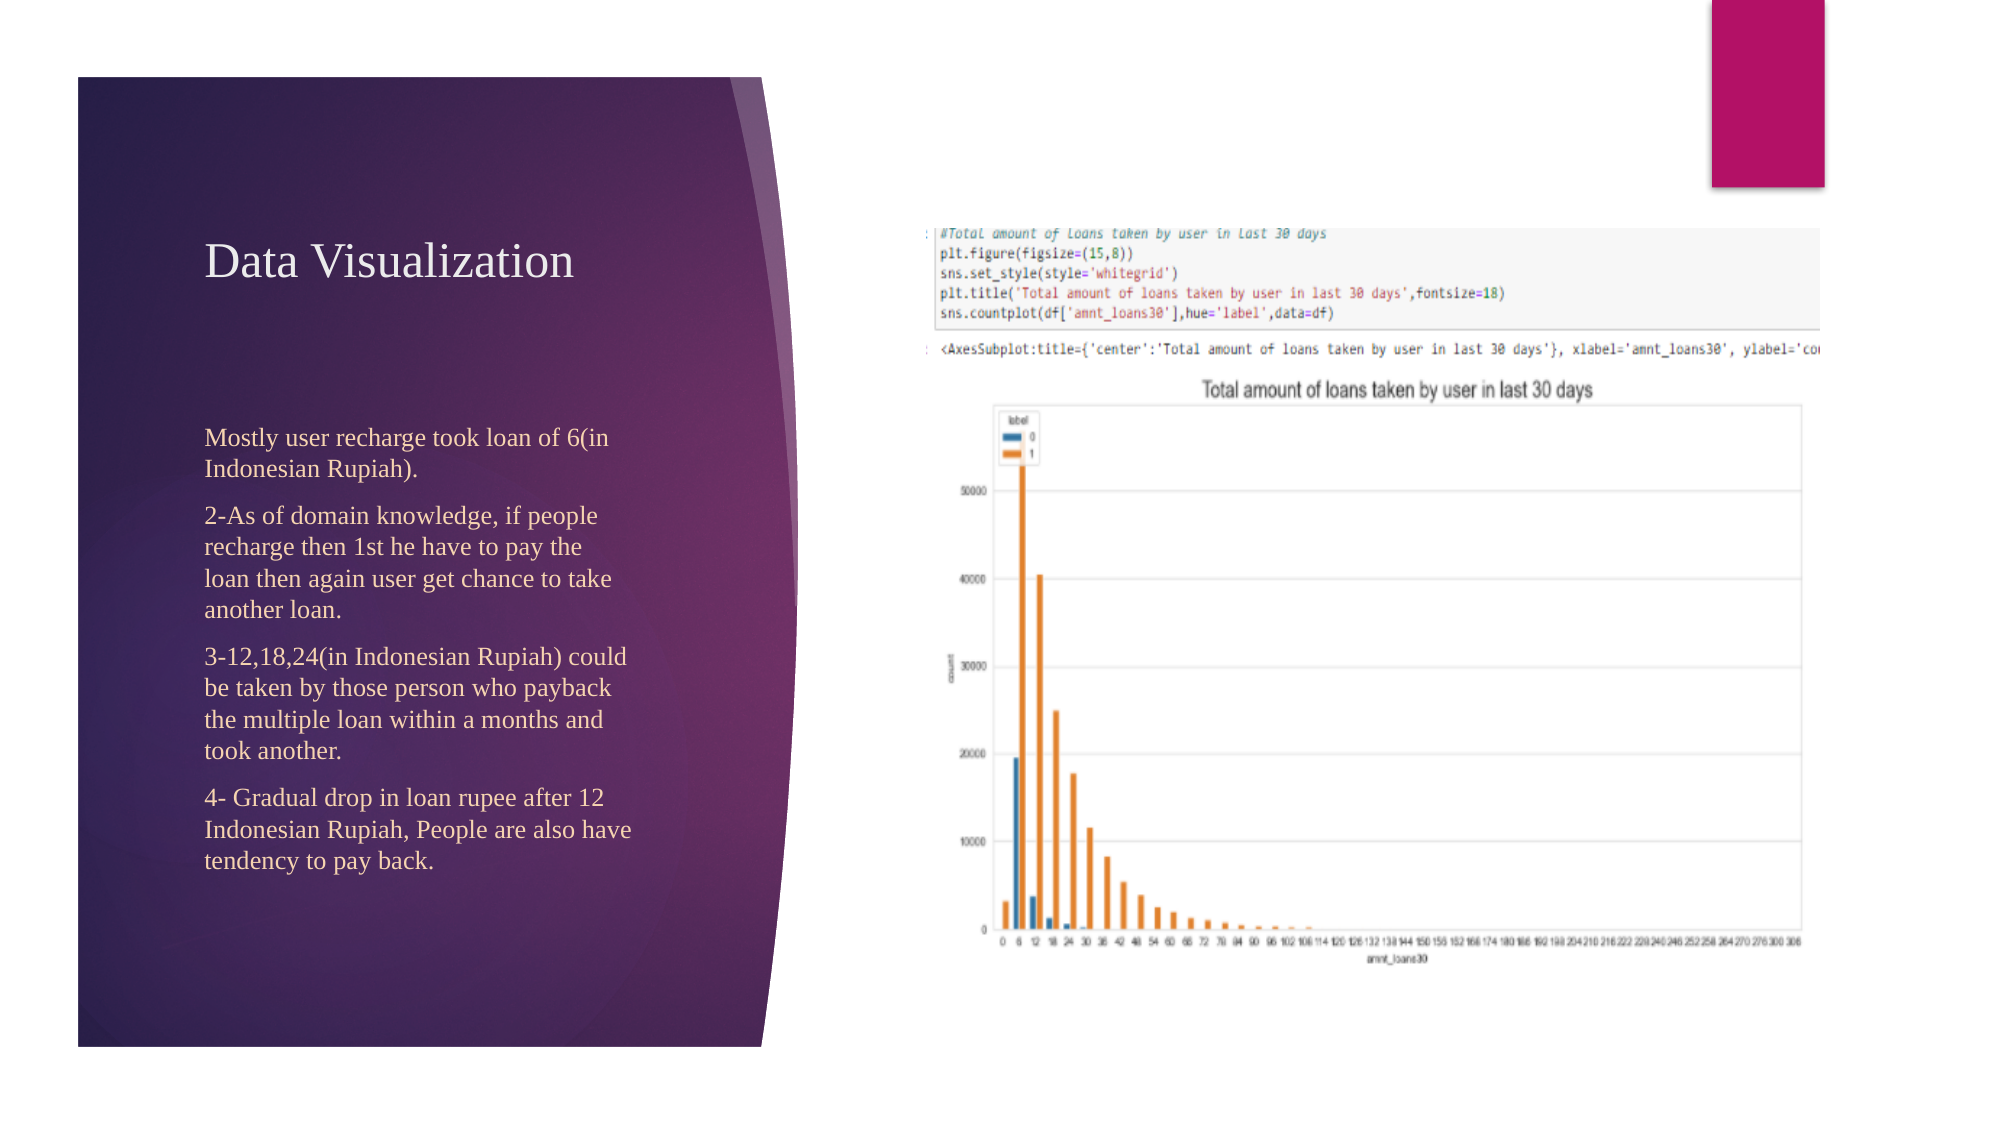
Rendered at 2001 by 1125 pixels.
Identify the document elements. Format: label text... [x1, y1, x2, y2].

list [926, 227, 1820, 989]
list Mostly user recharge took loan of 6(in Indonesian Rupiah). 2-As of domain knowledge, if people recharge then 1st he have to pay the loan then again user get chance to take another loan. 3-12,18,24(in Indonesian Rupiah) could be taken by those person who payback the multiple loan within a months and took another. 4- Gradual drop in loan rupee after 12 Indonesian Rupiah, People are also have tendency to pay back. [189, 412, 648, 888]
title Data Visualization [189, 212, 648, 412]
